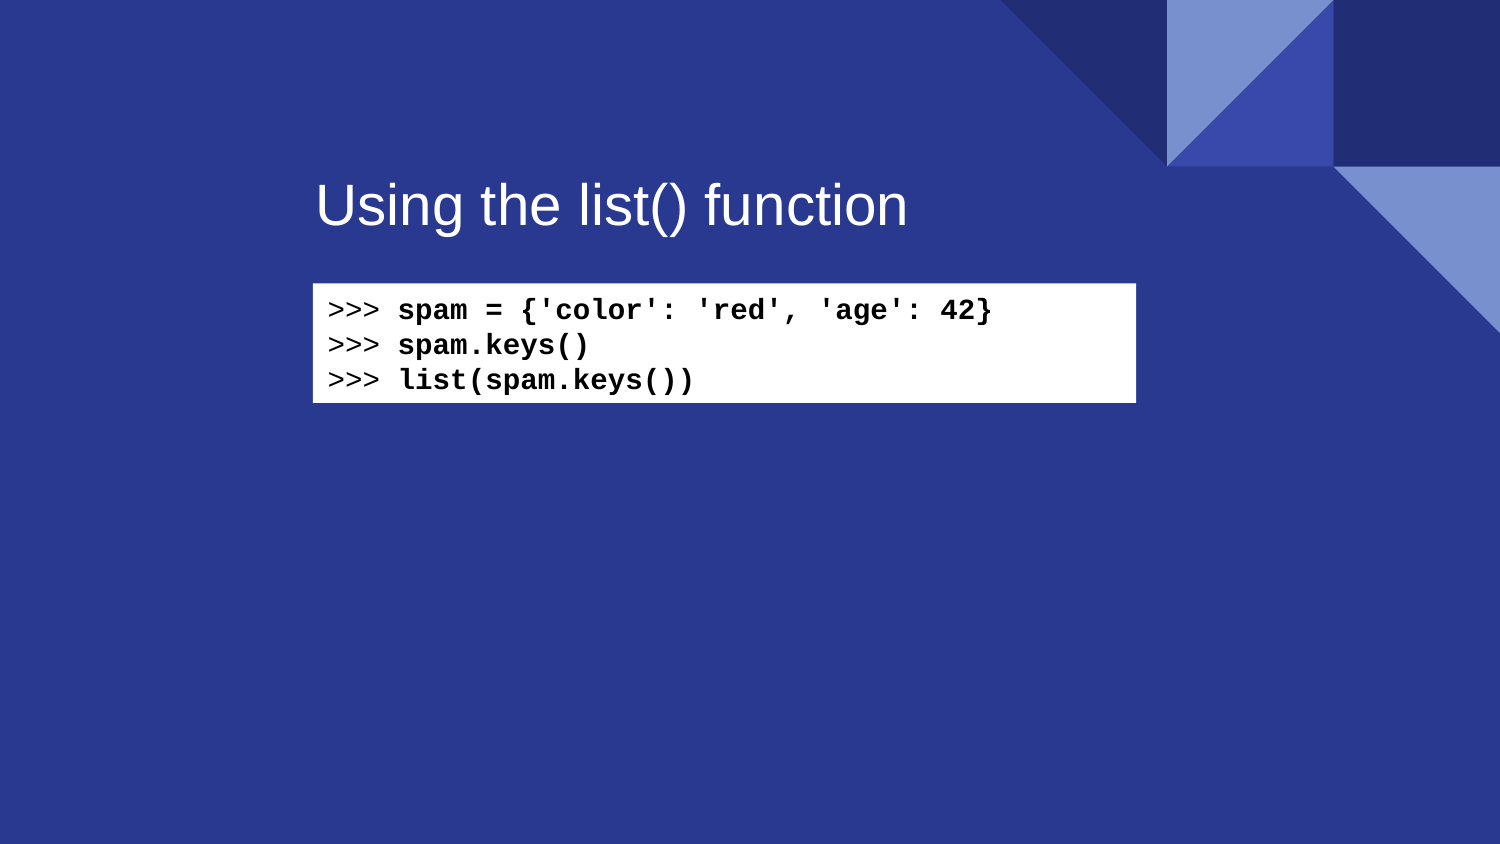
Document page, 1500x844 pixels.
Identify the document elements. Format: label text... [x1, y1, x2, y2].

text_box Using the list() function [300, 160, 1055, 245]
text_box >>> spam = {'color': 'red', 'age': 42} >>> spam.keys() >>> list(spam.keys()) [312, 283, 1137, 403]
